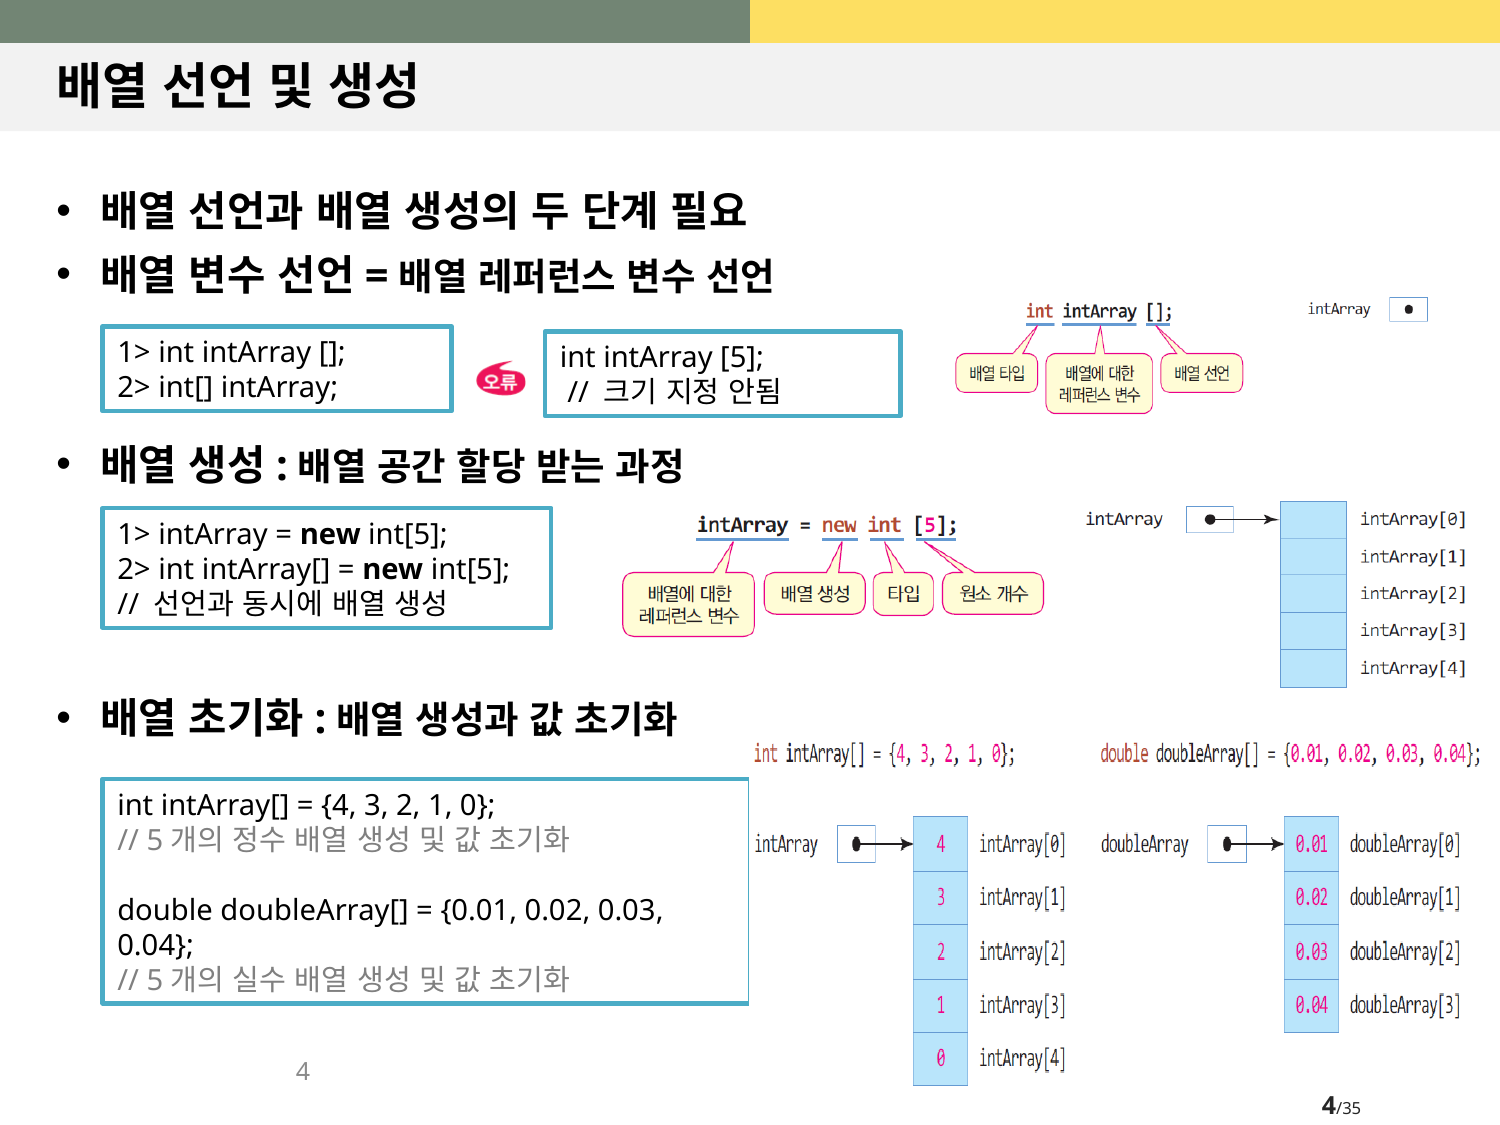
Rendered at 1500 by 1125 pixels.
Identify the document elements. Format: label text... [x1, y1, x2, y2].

text_box int intArray [5]; // 크기 지정 안됨 [543, 329, 903, 418]
text_box int intArray[] = {4, 3, 2, 1, 0}; // 5개의 정수 배열 생성 및 값 초기화 double doubleArray[] = {0.01, 0.02, 0.03, 0.04}; // 5개의 실수 배열 생성 및 값 초기화 [100, 777, 744, 1006]
picture [936, 291, 1459, 447]
picture [749, 730, 1482, 1093]
text_box 1> intArray = new int[5]; 2> int intArray[] = new int[5]; // 선언과 동시에 배열 생성 [100, 506, 553, 630]
slide_number 4 [0, 1042, 325, 1103]
list 배열 선언과 배열 생성의 두 단계 필요 배열 변수 선언=배열 레퍼런스 변수 선언 배열 생성:배열 공간 할당 받는 과정 배열 초기화:배열 생성과 값 초기화 [41, 172, 1459, 1048]
picture [470, 355, 526, 402]
title 배열 선언 및 생성 [41, 42, 1459, 128]
picture [606, 496, 1478, 698]
text_box 1> int intArray []; 2> int[] intArray; [100, 324, 454, 413]
